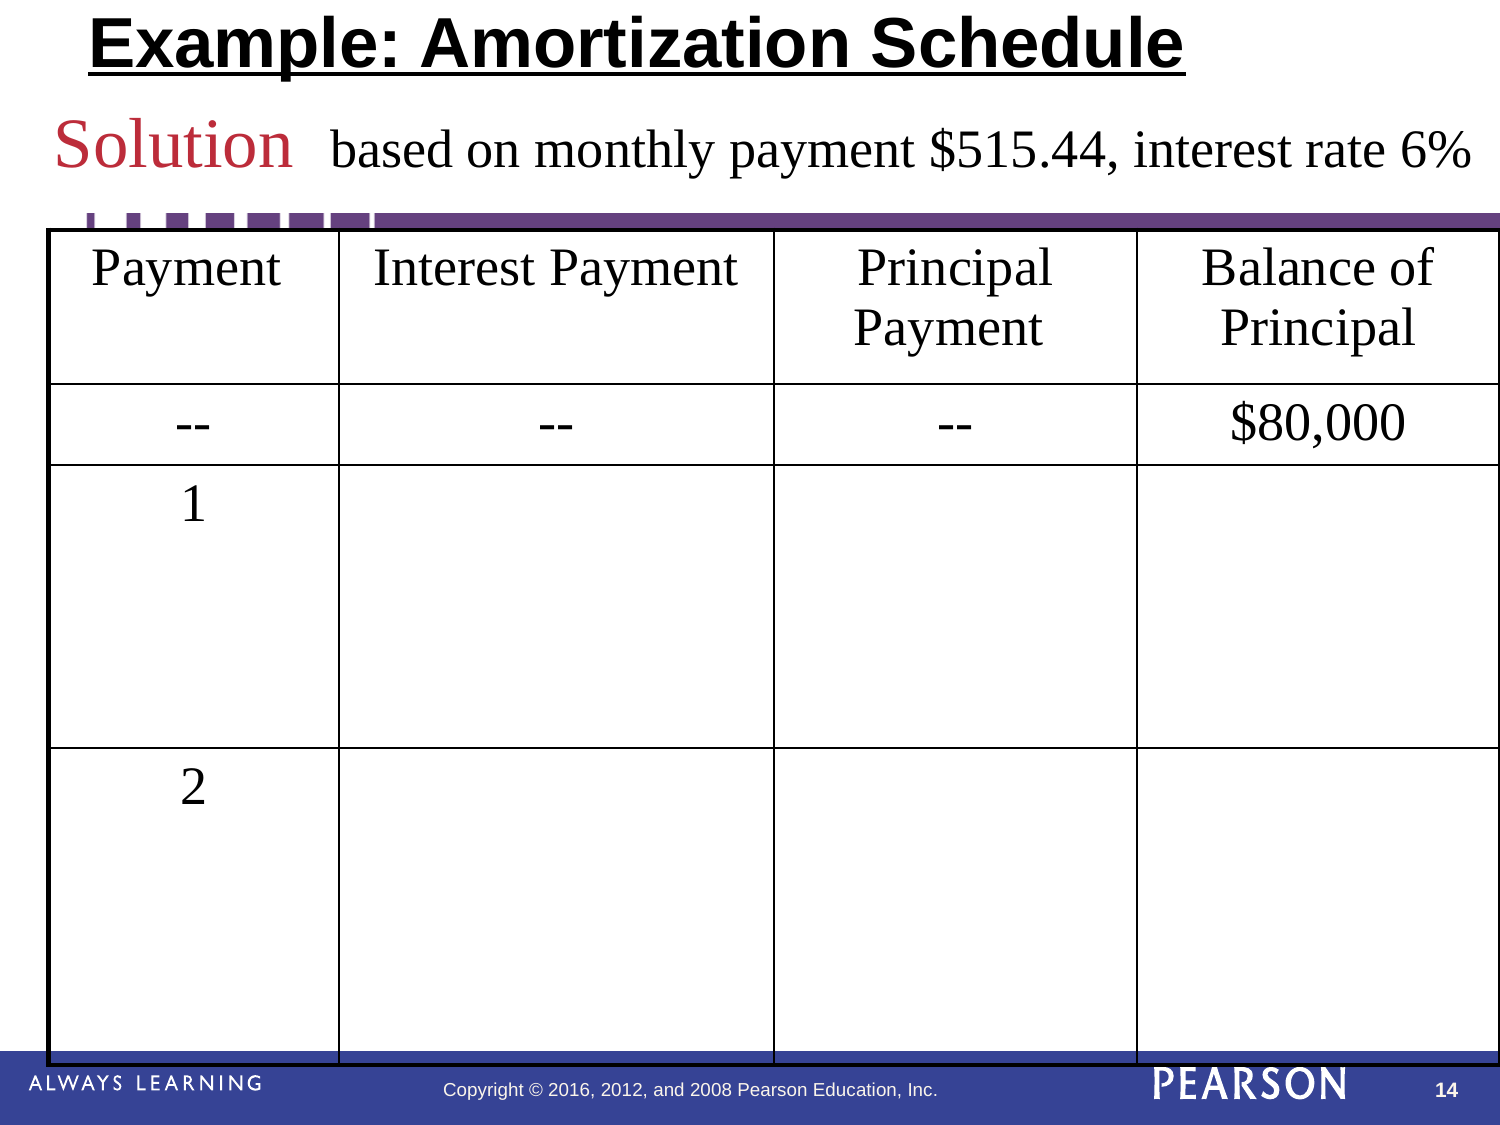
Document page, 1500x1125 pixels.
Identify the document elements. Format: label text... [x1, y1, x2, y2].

table_cell [775, 466, 1136, 747]
table_cell -- [340, 385, 773, 464]
table_cell -- [775, 385, 1136, 464]
table_cell $80,000 [1138, 385, 1498, 464]
title Example: Amortization Schedule [73, 6, 1231, 90]
table_header Interest Payment [340, 232, 773, 383]
table_cell [1138, 466, 1498, 747]
picture [60, 213, 1500, 228]
table_cell 1 [51, 466, 338, 747]
table_cell [1138, 749, 1498, 1063]
table_cell 2 [51, 749, 338, 1063]
table_header Payment [51, 232, 338, 383]
table_cell [340, 466, 773, 747]
table_cell [340, 749, 773, 1063]
table_header Principal Payment [775, 232, 1136, 383]
table_cell -- [51, 385, 338, 464]
table_cell [775, 749, 1136, 1063]
text_box Solution based on monthly payment $515.44, interest rate 6% [39, 89, 1500, 190]
table_header Balance of Principal [1138, 232, 1498, 383]
